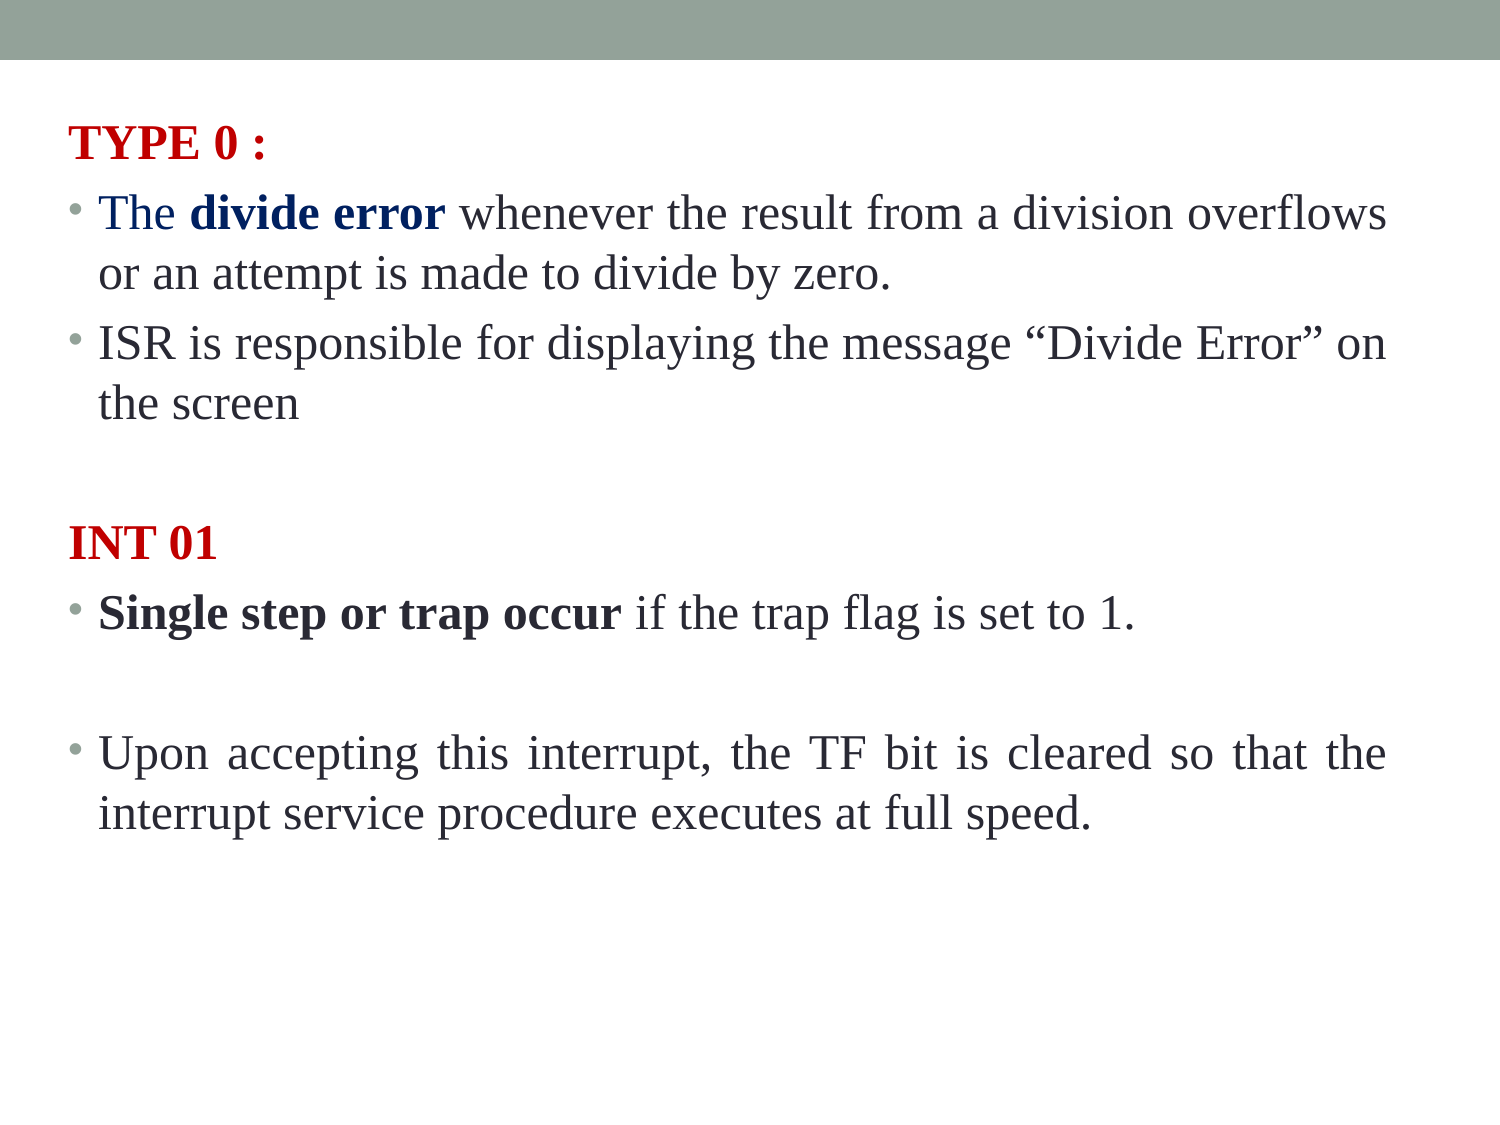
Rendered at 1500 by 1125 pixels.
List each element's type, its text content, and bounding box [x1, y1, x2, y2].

list TYPE 0 : The divide error whenever the result from a division overflows or an attempt is made to divide by zero. ISR is responsible for displaying the message “Divide Error” on the screen INT 01 Single step or trap occur if the trap flag is set to 1. Upon accepting this interrupt, the TF bit is cleared so that the interrupt service procedure executes at full speed. [53, 101, 1404, 902]
